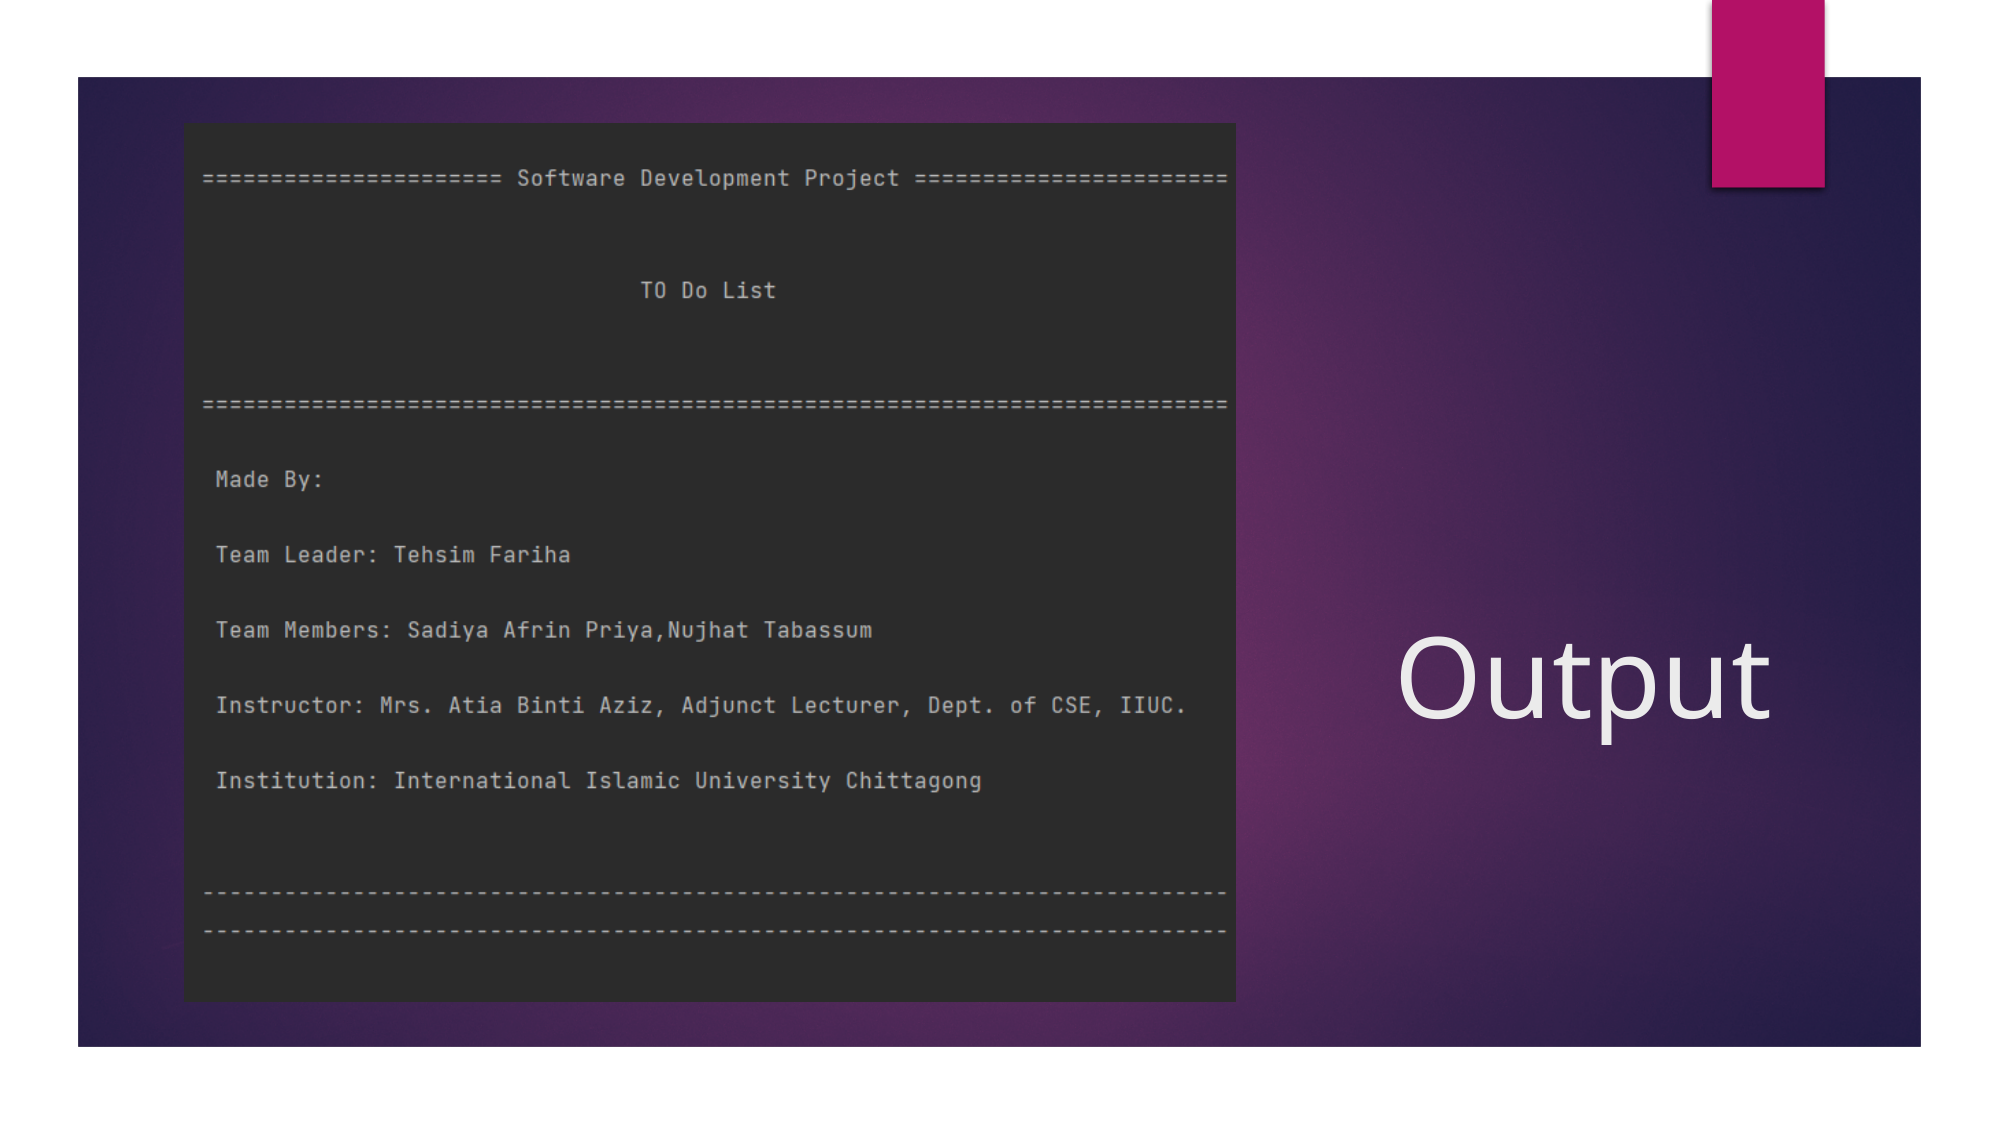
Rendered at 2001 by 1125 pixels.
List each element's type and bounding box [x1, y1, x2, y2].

text_box [0, 0, 2000, 1125]
picture [184, 122, 1237, 1003]
